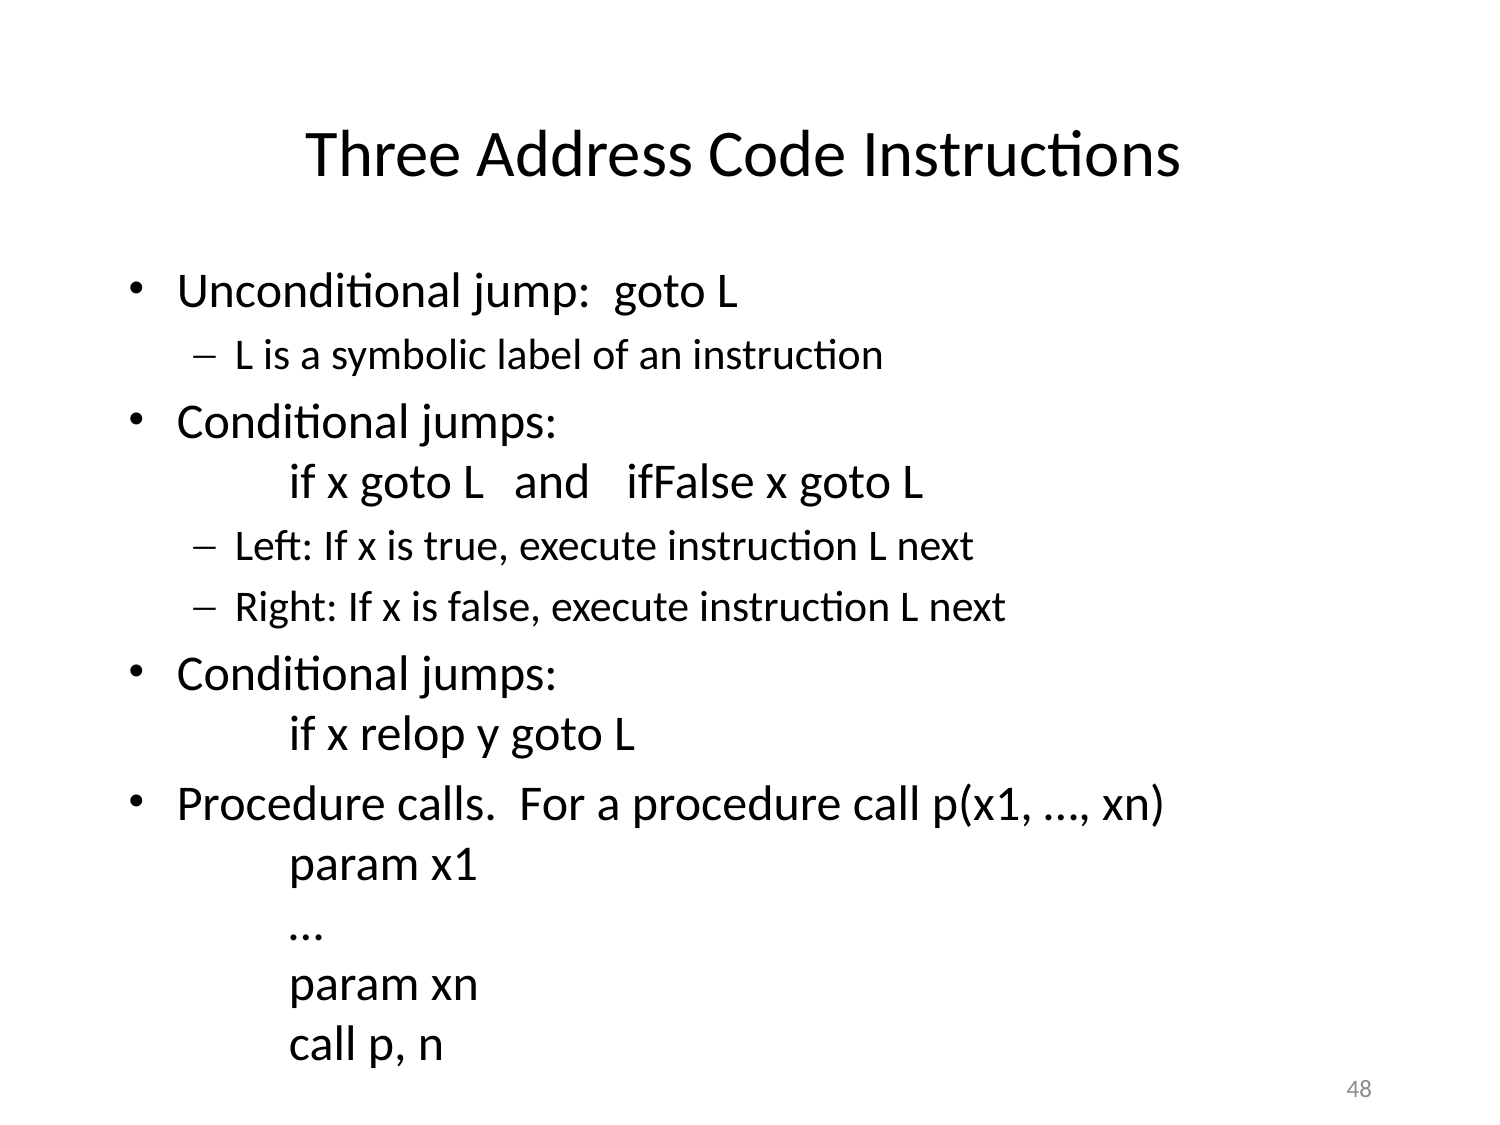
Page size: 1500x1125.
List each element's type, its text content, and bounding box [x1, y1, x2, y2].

title Three Address Code Instructions [112, 99, 1375, 200]
list Unconditional jump: goto L L is a symbolic label of an instruction Conditional jumps: if x goto L and ifFalse x goto L Left: If x is true, execute instruction L next Right: If x is false, execute instruction L next Conditional jumps: if x relop y goto L Procedure calls. For a procedure call p(x1, …, xn) param x1 … param xn call p, n [112, 249, 1413, 1088]
slide_number 48 [1087, 1062, 1388, 1113]
